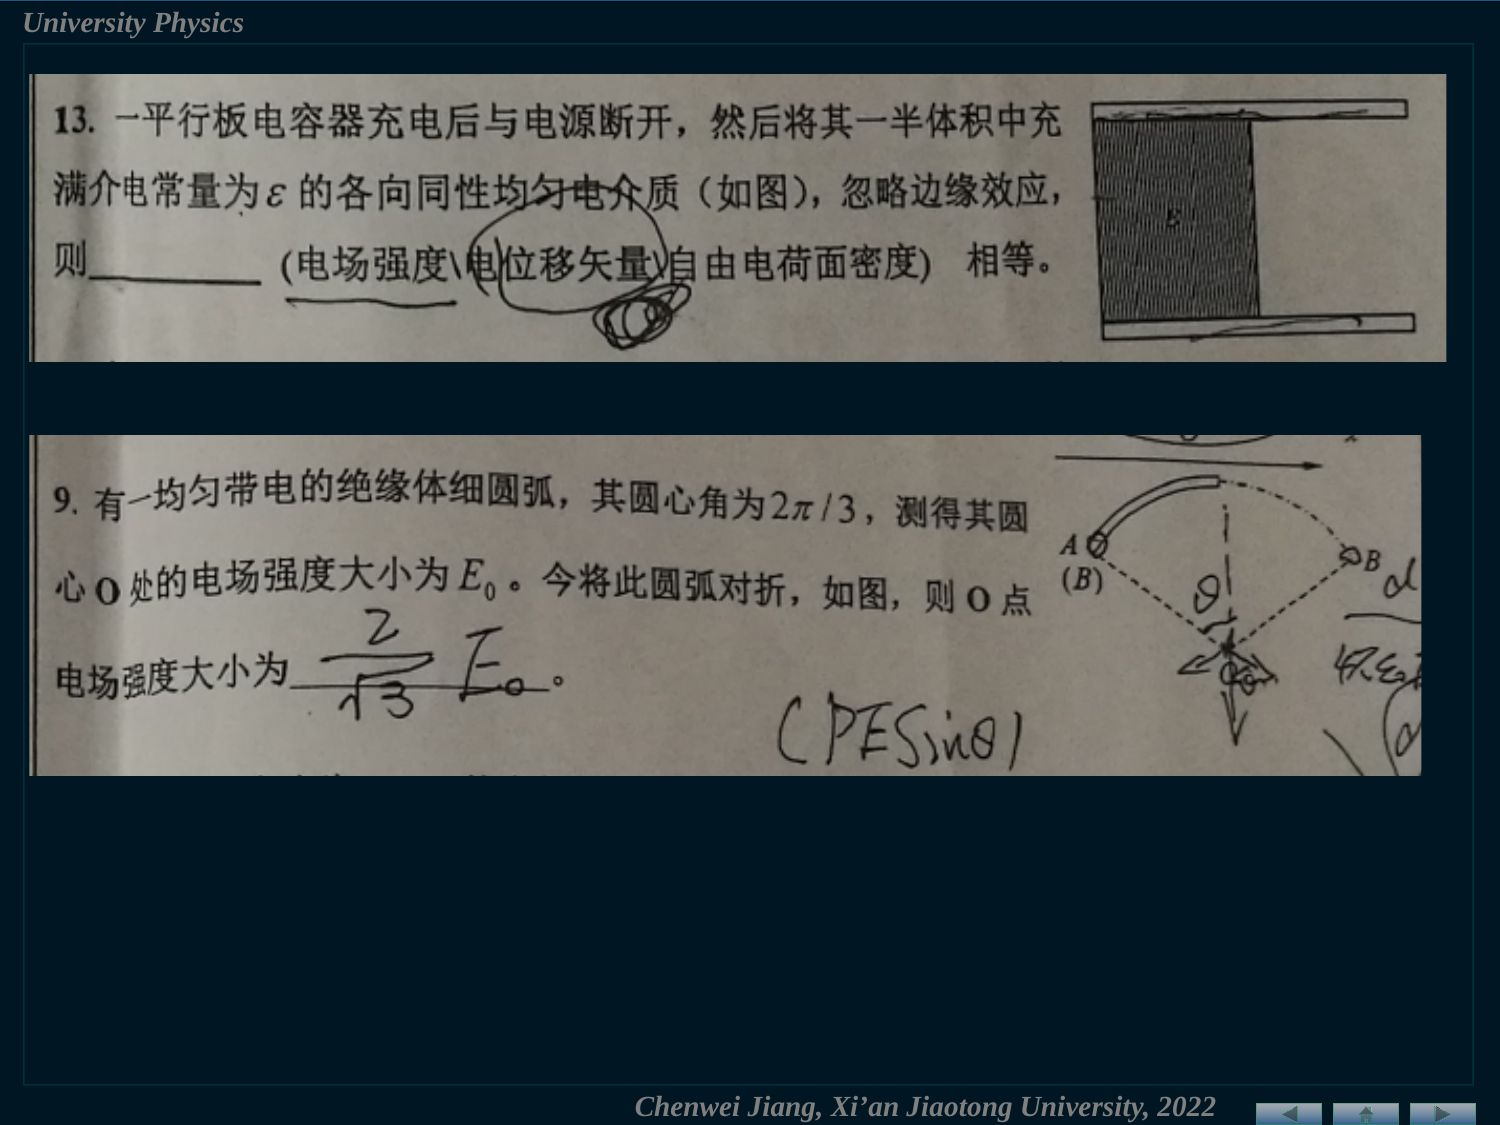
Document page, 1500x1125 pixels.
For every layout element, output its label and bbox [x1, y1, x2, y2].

picture [29, 435, 1422, 776]
picture [29, 73, 1447, 362]
